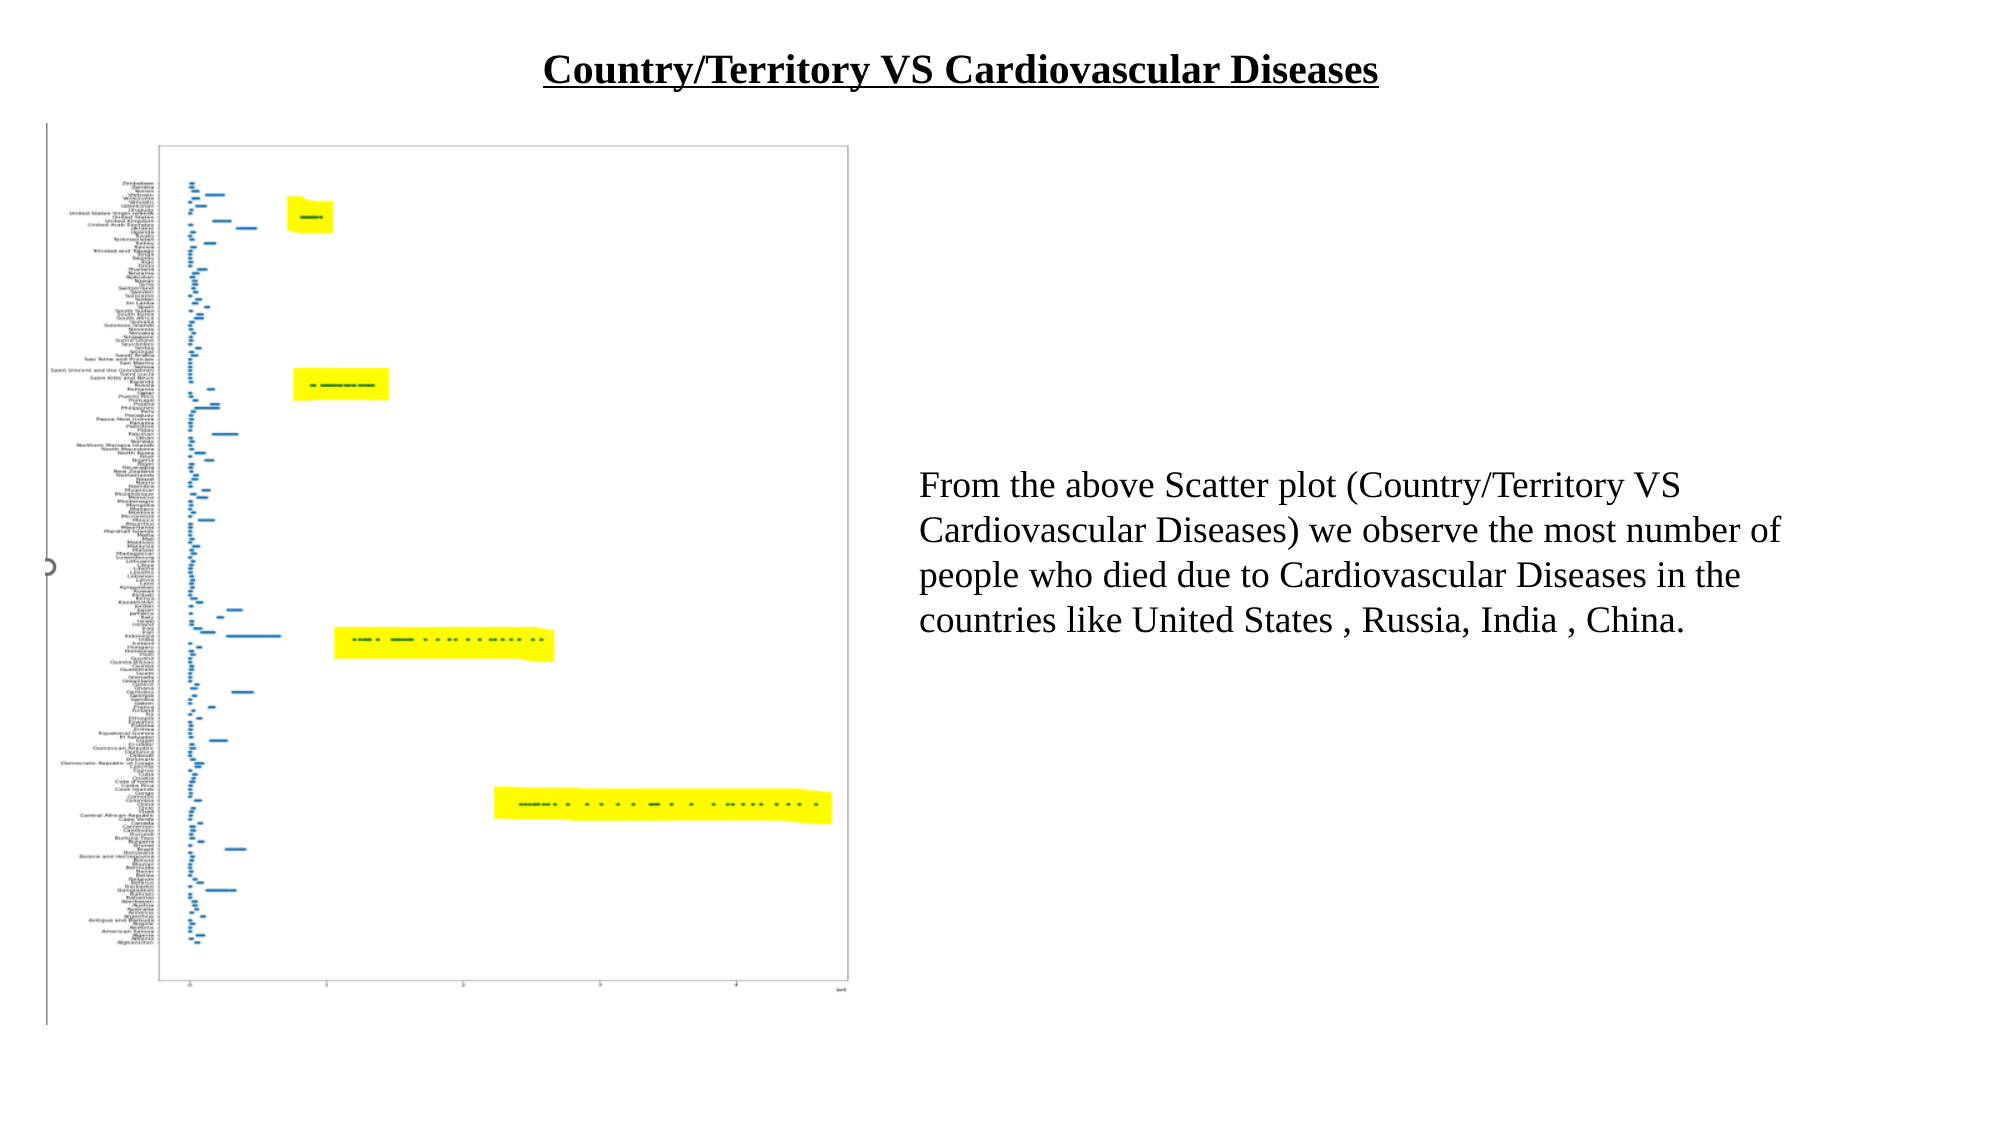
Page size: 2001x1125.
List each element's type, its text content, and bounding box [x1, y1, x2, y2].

text_box Country/Territory VS Cardiovascular Diseases [527, 34, 1473, 100]
picture [45, 123, 905, 1025]
text_box From the above Scatter plot (Country/Territory VS Cardiovascular Diseases) we observe the most number of people who died due to Cardiovascular Diseases in the countries like United States , Russia, India , China. [905, 453, 1814, 693]
